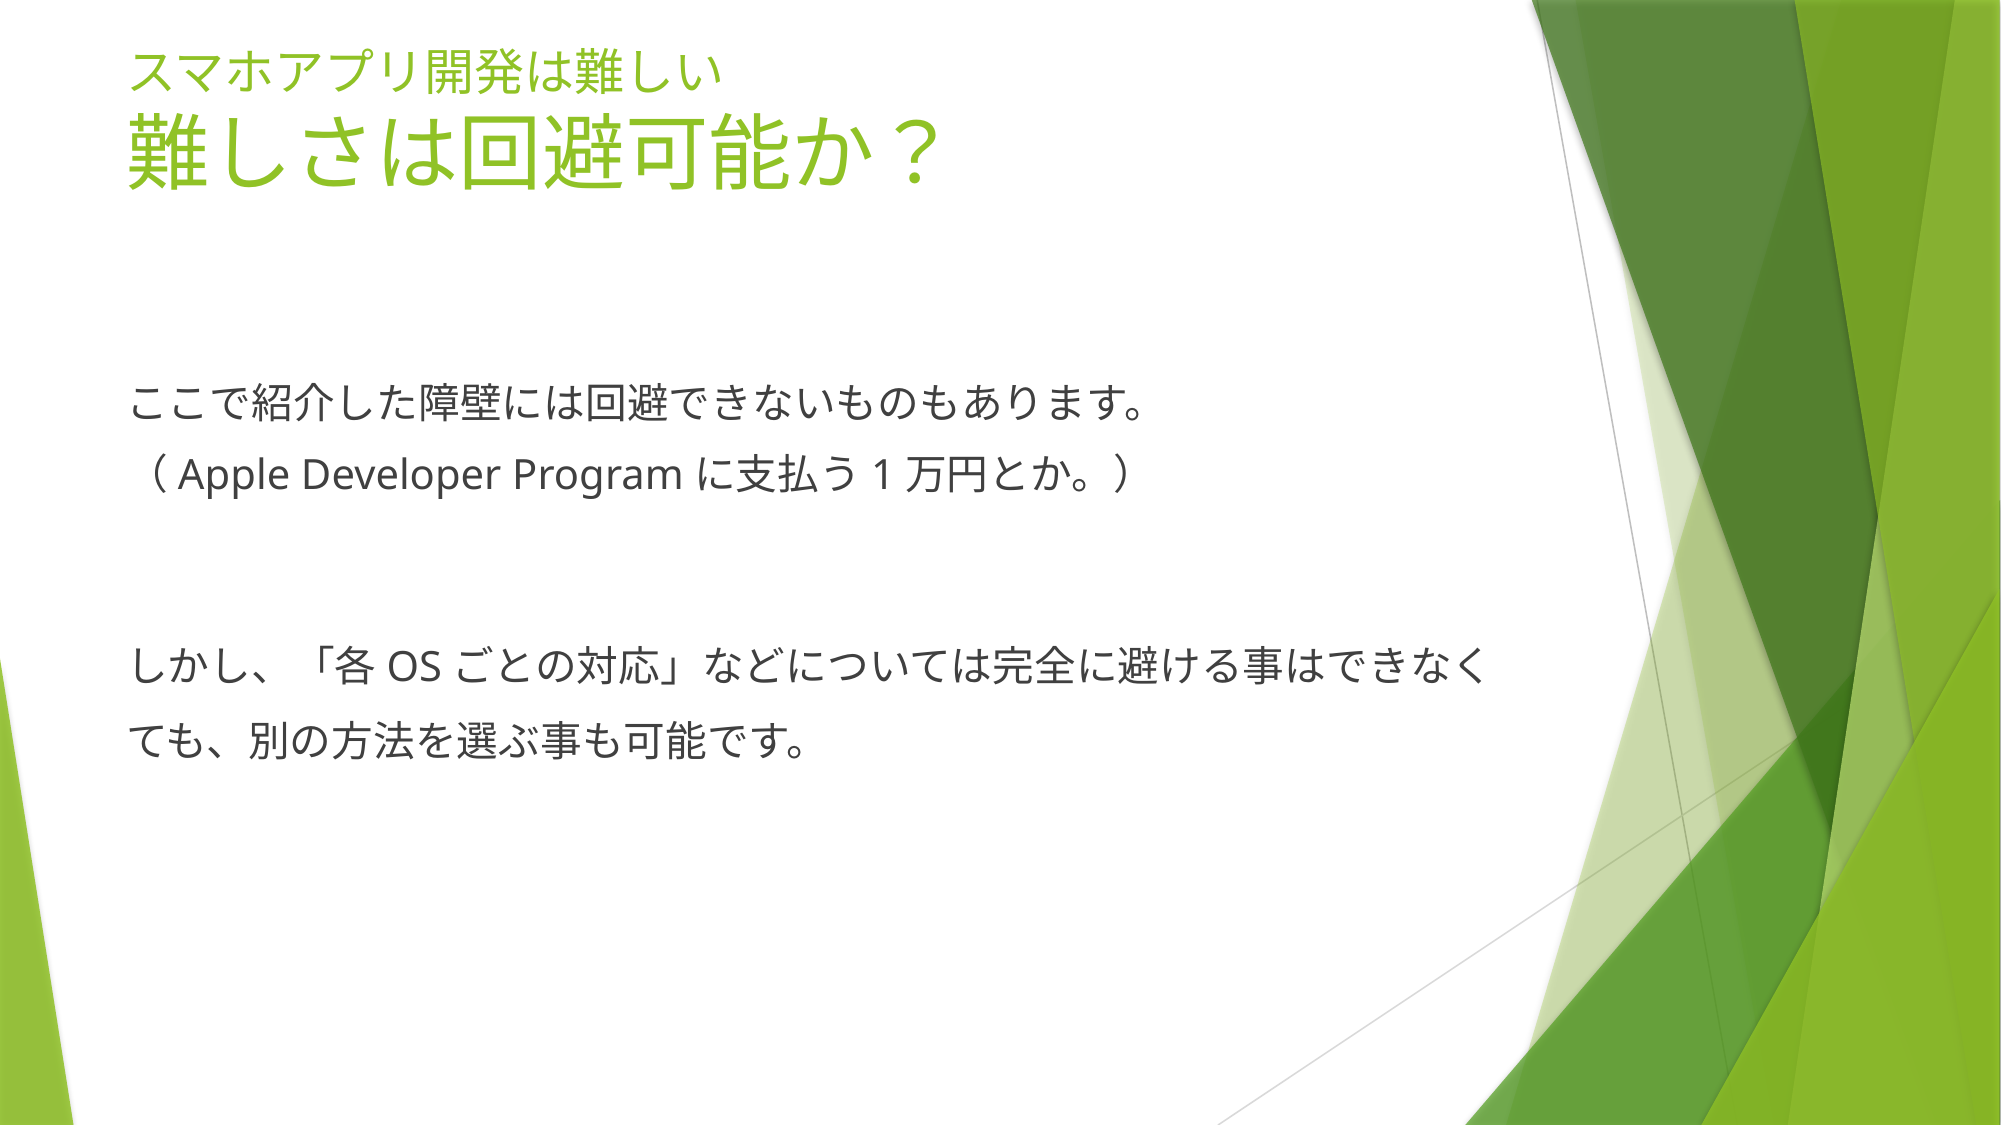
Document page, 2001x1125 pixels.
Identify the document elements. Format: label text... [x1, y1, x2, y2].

title スマホアプリ開発は難しい 難しさは回避可能か？ [111, 32, 1522, 215]
list ここで紹介した障壁には回避できないものもあります。 （Apple Developer Programに支払う1万円とか。） しかし、「各OSごとの対応」などについては完全に避ける事はできなくても、別の方法を選ぶ事も可能です。 [111, 227, 1522, 991]
